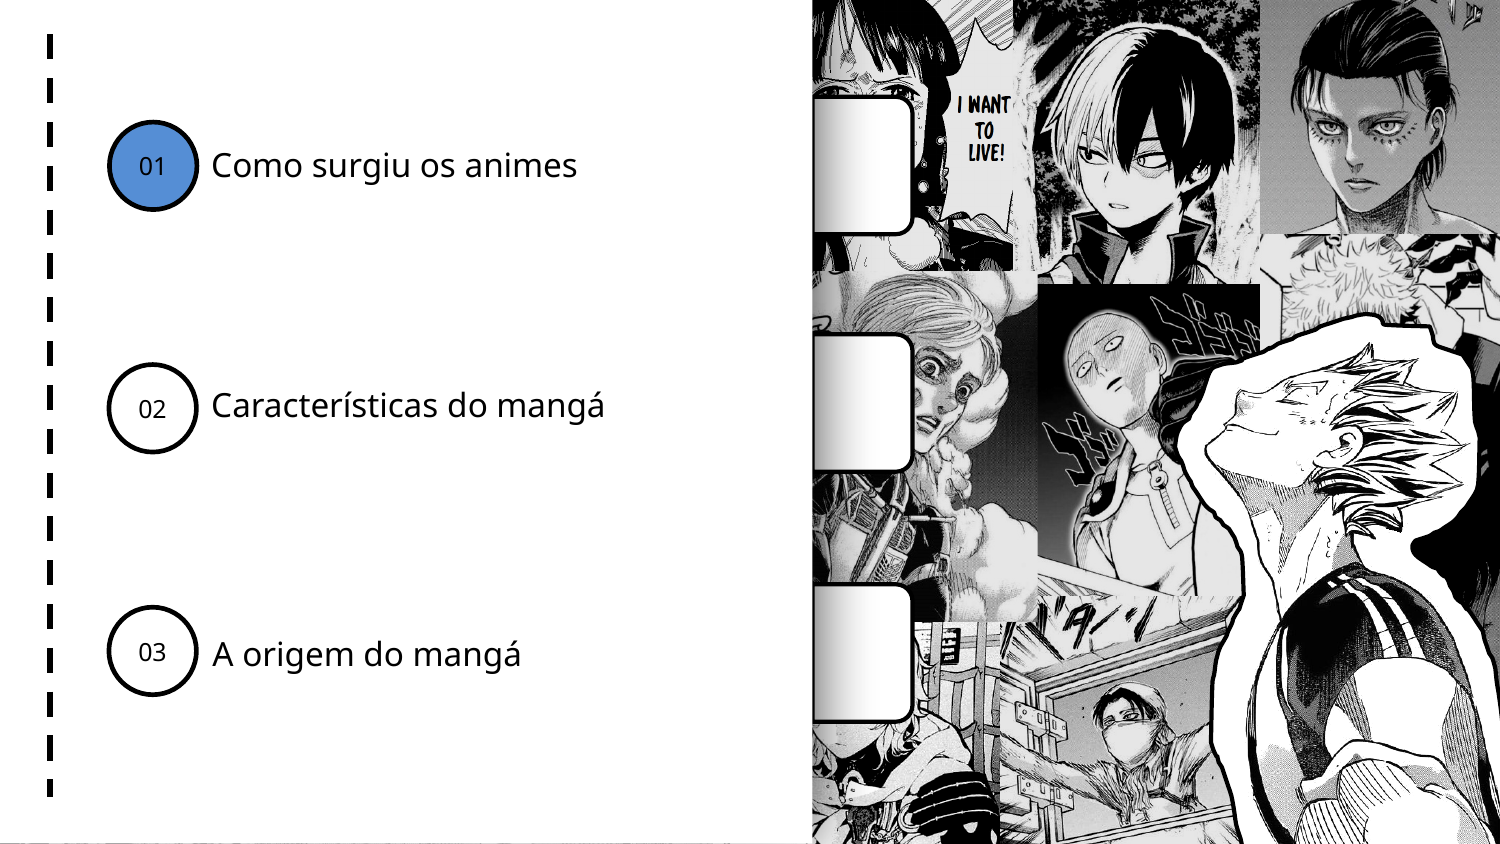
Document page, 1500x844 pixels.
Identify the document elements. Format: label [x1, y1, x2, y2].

text_box [1149, 309, 1500, 844]
text_box [108, 606, 679, 695]
text_box [0, 0, 1500, 844]
text_box [109, 121, 773, 210]
text_box [108, 364, 812, 453]
